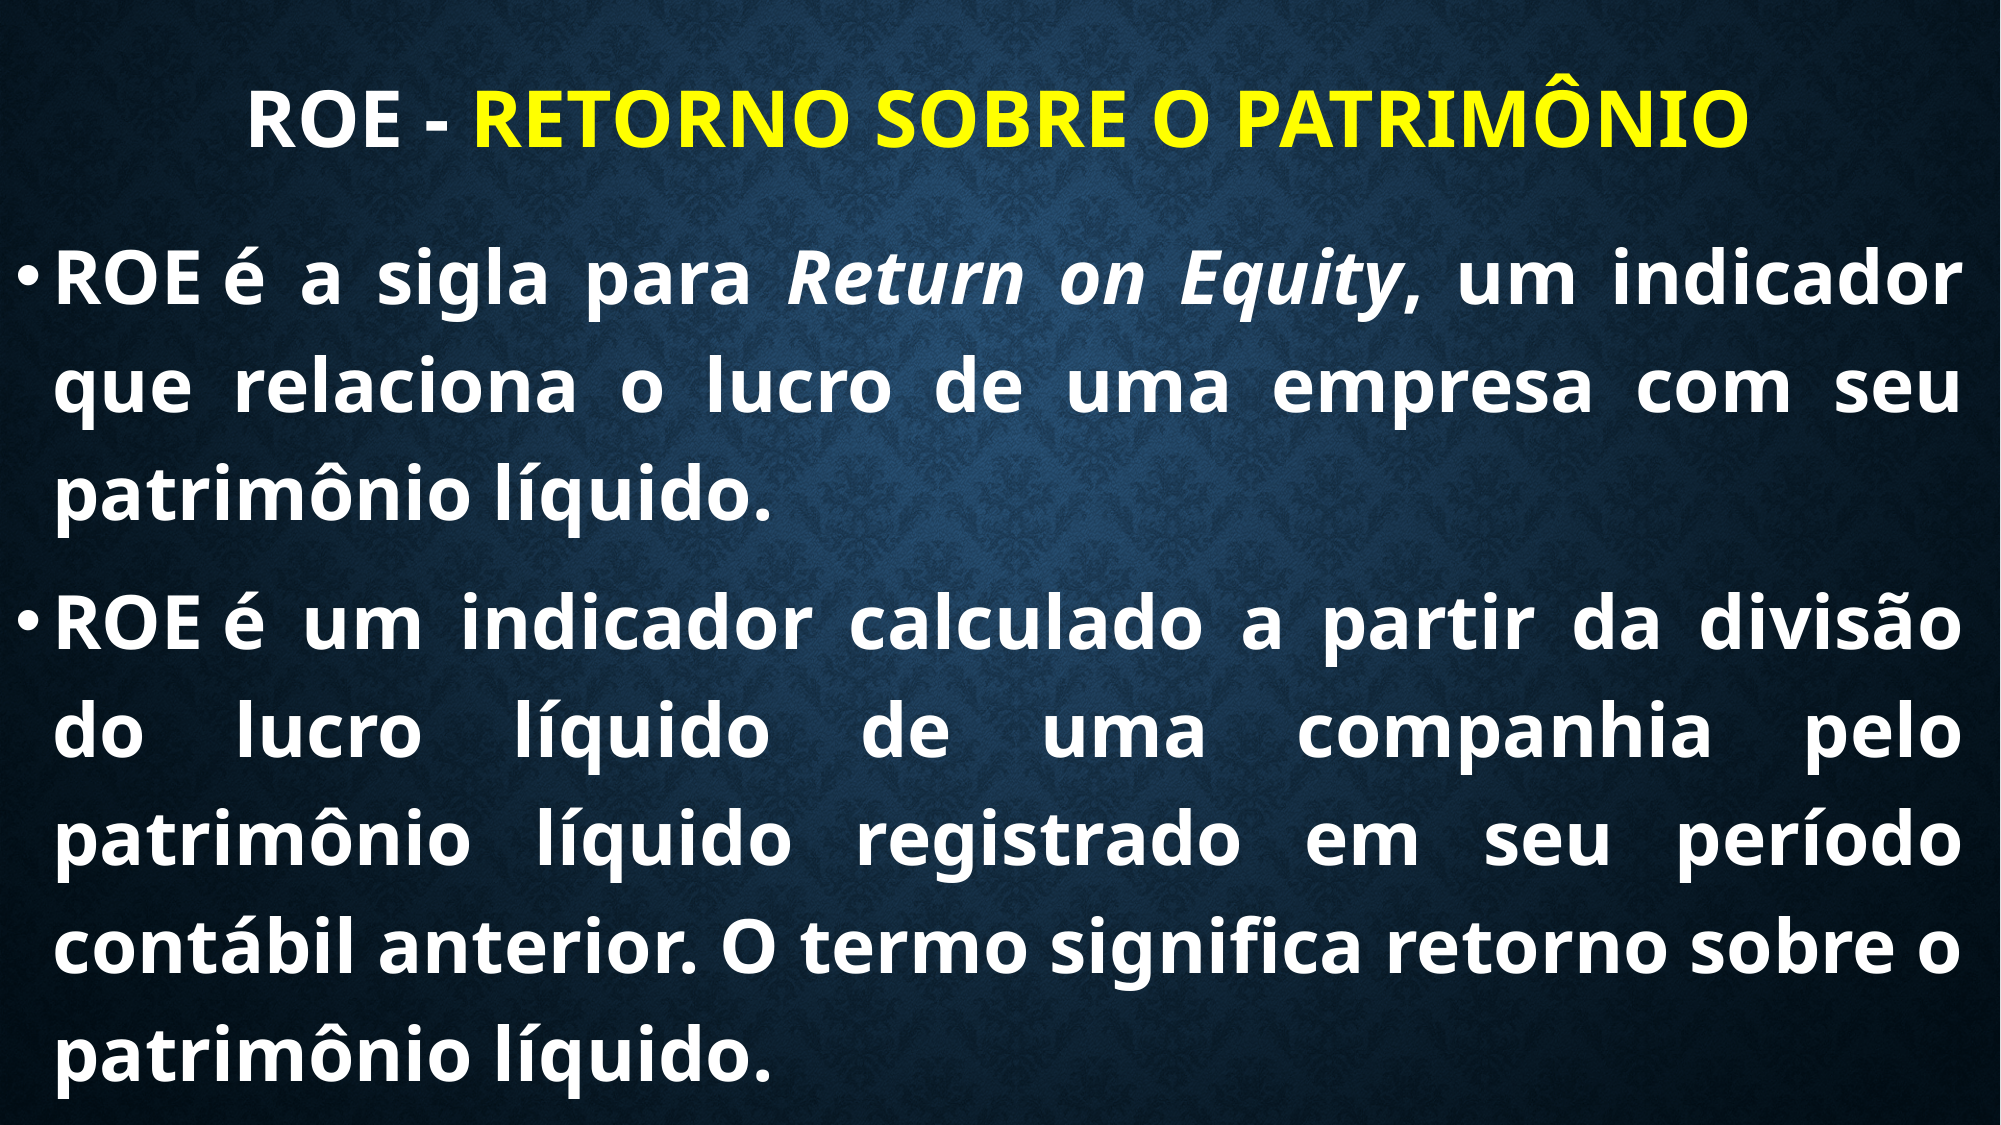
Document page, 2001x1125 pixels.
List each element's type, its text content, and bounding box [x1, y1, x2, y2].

title Roe - Retorno sobre o patrimônio [149, 40, 1849, 204]
list ROE é a sigla para Return on Equity, um indicador que relaciona o lucro de uma empresa com seu patrimônio líquido. ROE é um indicador calculado a partir da divisão do lucro líquido de uma companhia pelo patrimônio líquido registrado em seu período contábil anterior. O termo significa retorno sobre o patrimônio líquido. [0, 204, 1981, 1085]
